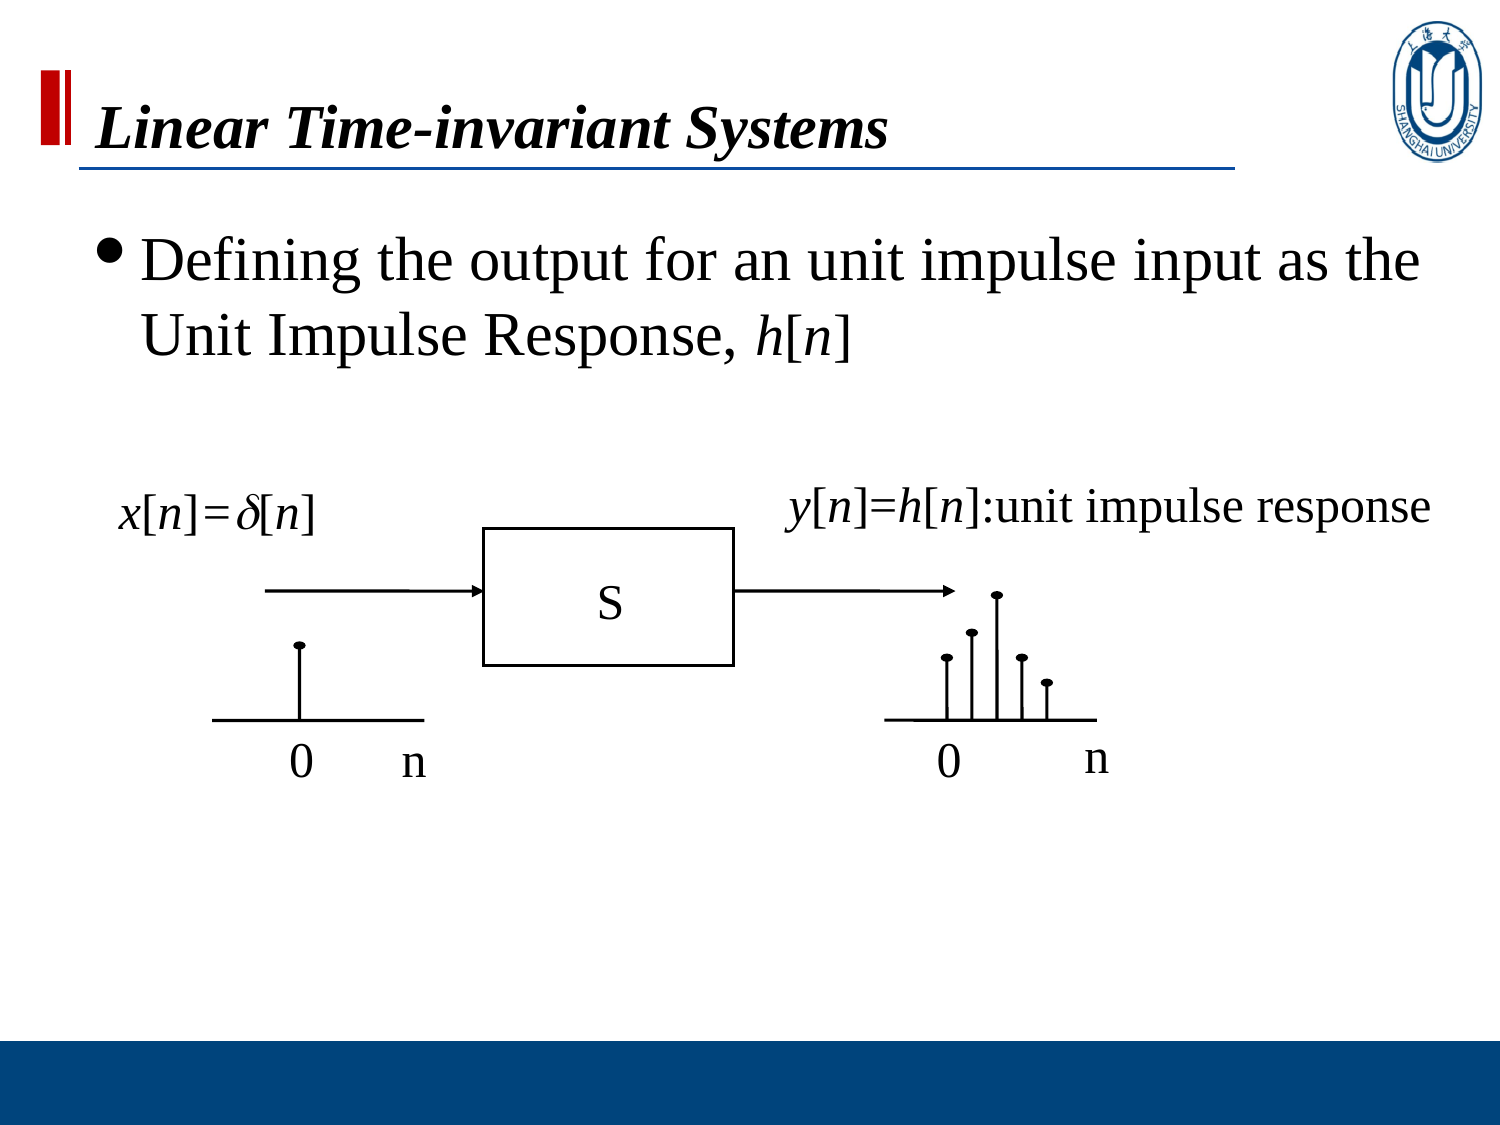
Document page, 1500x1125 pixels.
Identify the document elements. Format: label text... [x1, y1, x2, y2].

picture [1391, 21, 1484, 163]
text_box [990, 591, 1004, 721]
text_box 0 [274, 720, 328, 796]
text_box [1040, 678, 1054, 721]
text_box [1015, 653, 1029, 721]
text_box Linear Time-invariant Systems [5, 78, 1382, 169]
text_box x[n]=[n] [103, 471, 334, 547]
text_box 0 [921, 720, 957, 795]
text_box y[n]=h[n]:unit impulse response [773, 464, 1448, 540]
text_box [965, 628, 979, 721]
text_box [264, 528, 956, 667]
text_box Defining the output for an unit impulse input as the Unit Impulse Response, h[n] [3, 210, 1500, 376]
text_box n [1069, 715, 1125, 791]
text_box n [386, 720, 440, 796]
